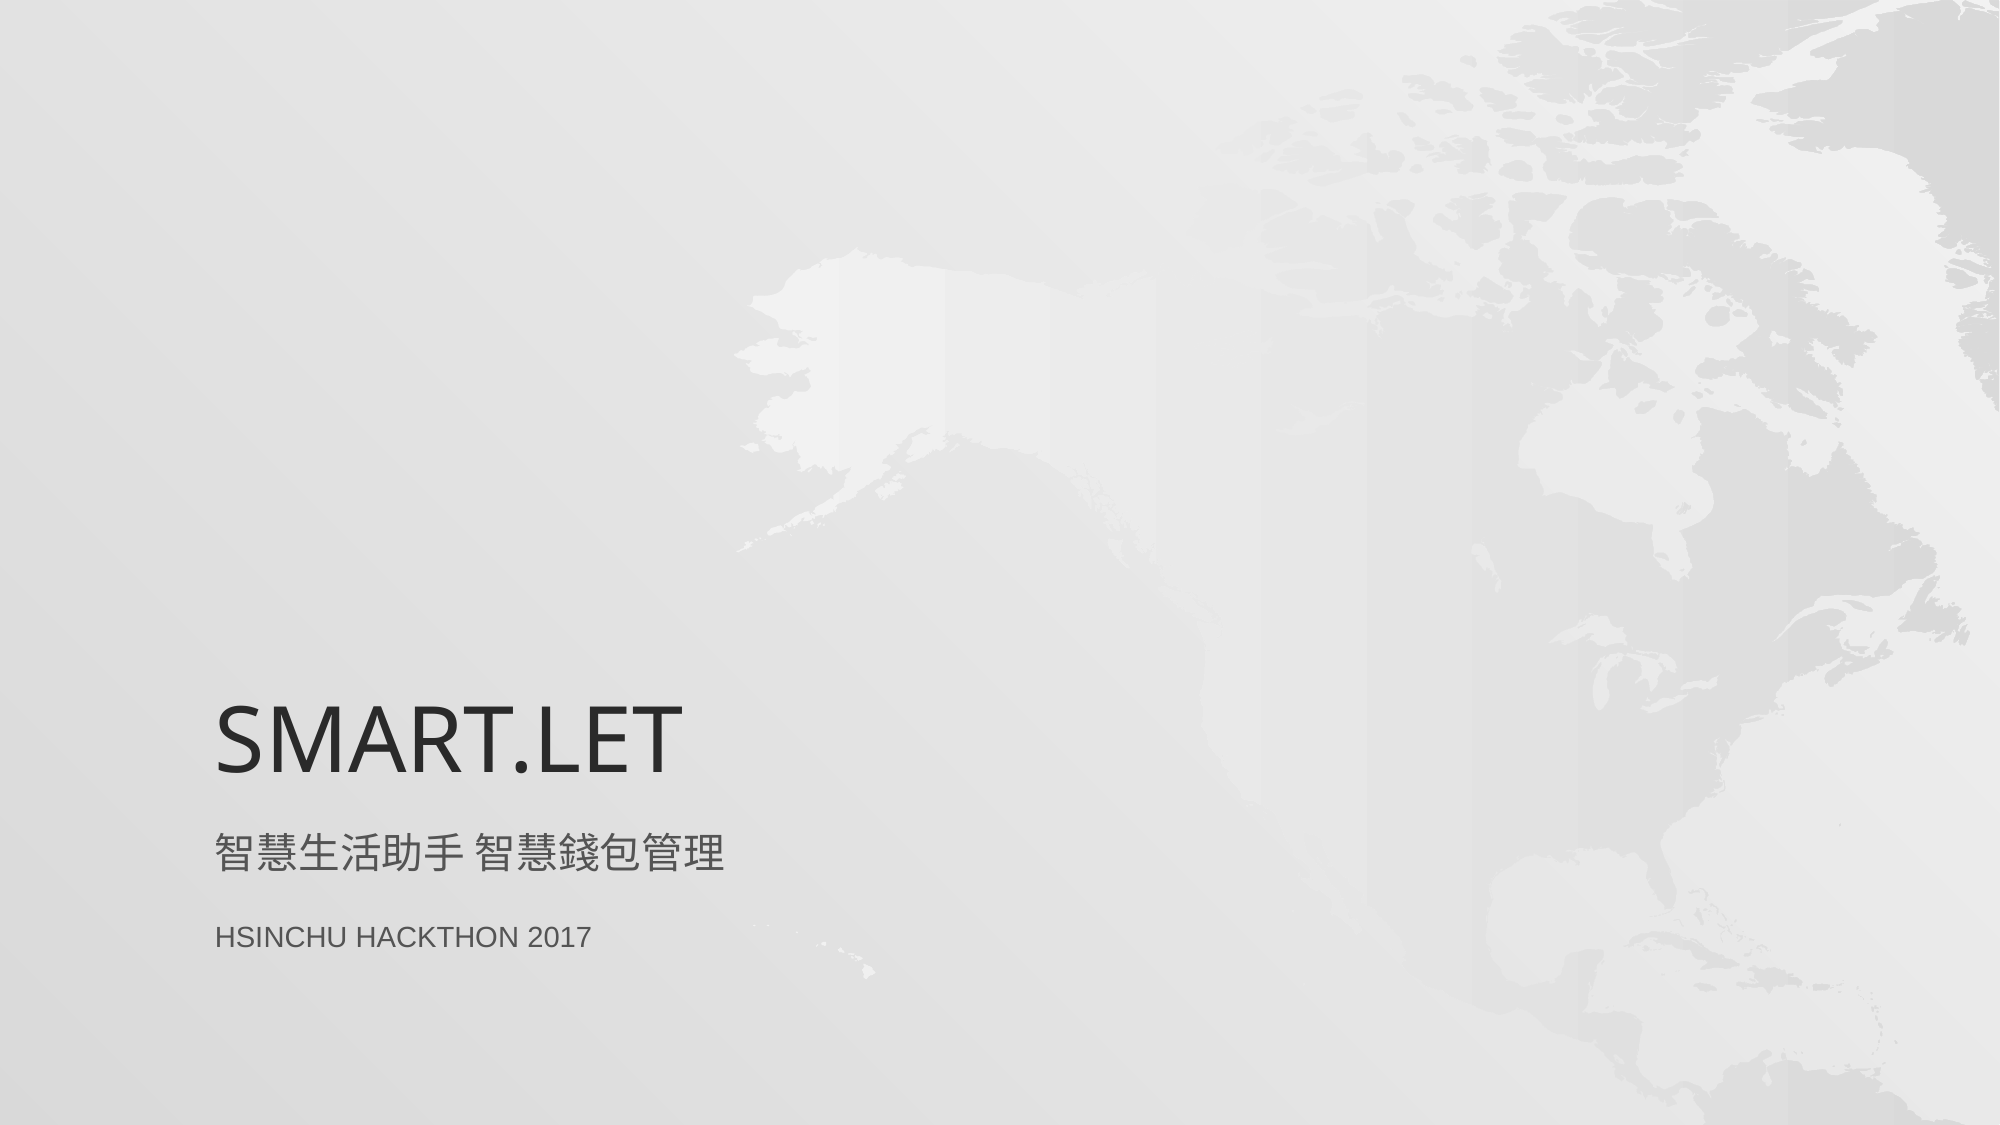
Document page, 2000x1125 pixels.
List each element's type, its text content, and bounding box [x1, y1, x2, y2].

title SMART.LET [199, 299, 1800, 800]
subtitle 智慧生活助手 智慧錢包管理 HSINCHU HACKTHON 2017 [199, 825, 1488, 1013]
